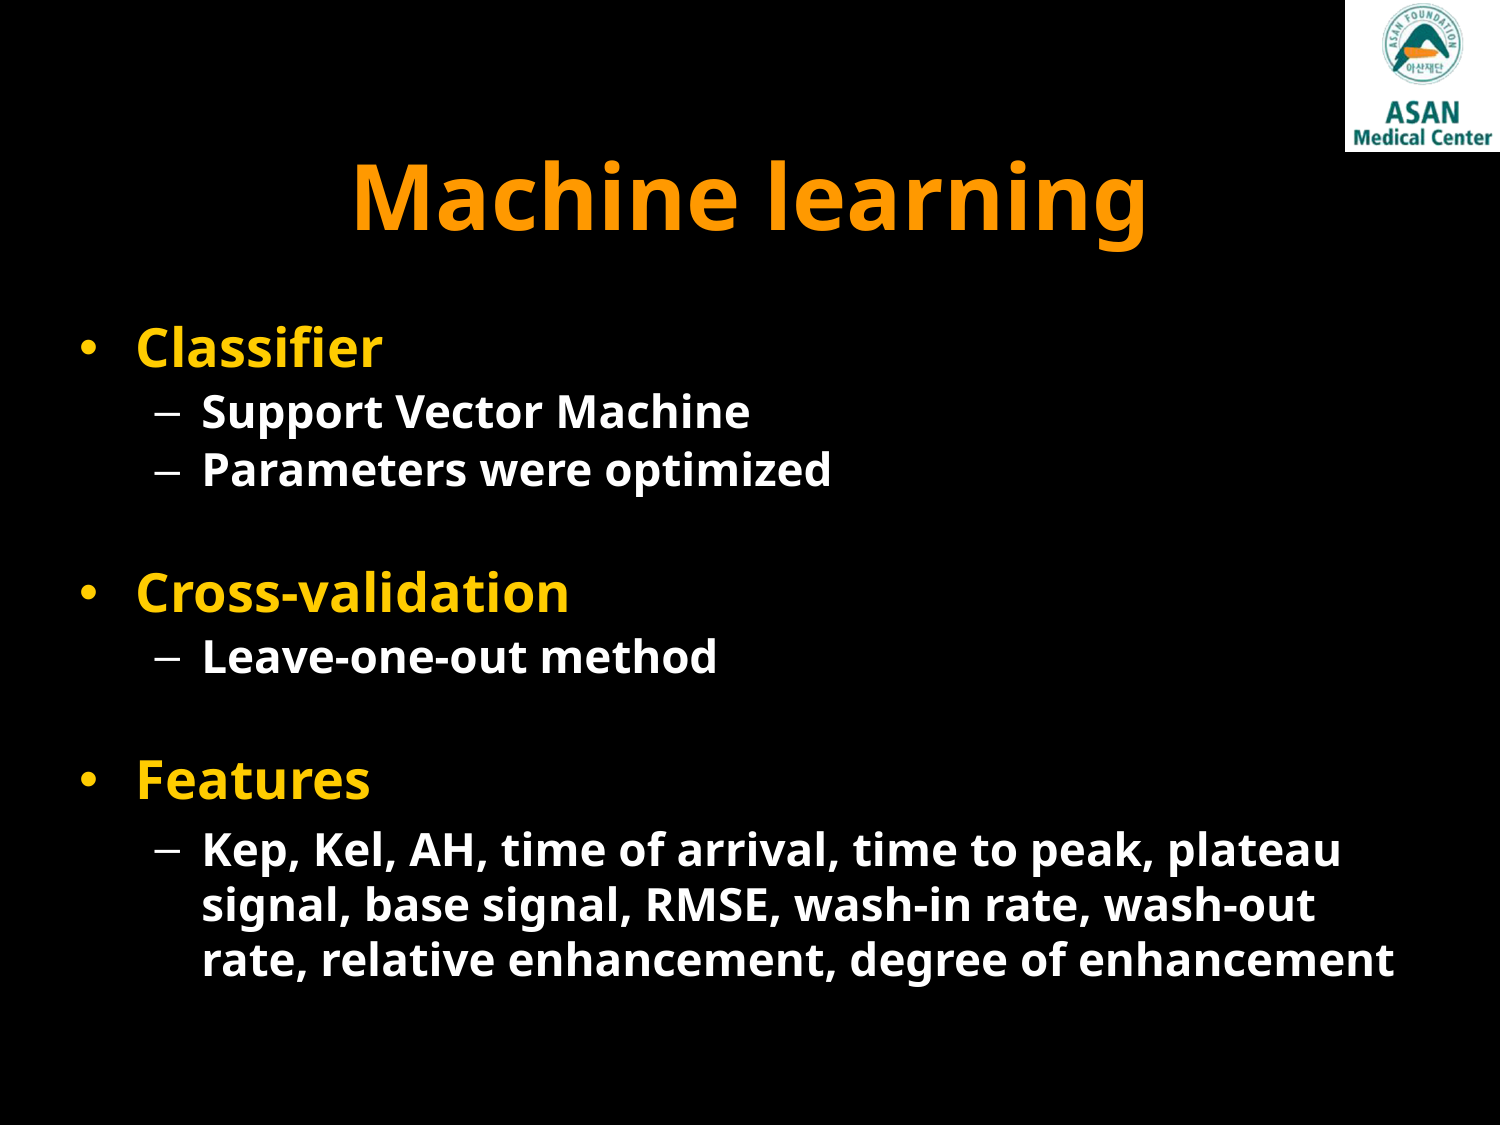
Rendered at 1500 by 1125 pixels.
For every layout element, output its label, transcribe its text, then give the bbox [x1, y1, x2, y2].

text_box Machine learning [112, 99, 1388, 288]
text_box Classifier Support Vector Machine Parameters were optimized Cross-validation Leave-one-out method Features Kep, Kel, AH, time of arrival, time to peak, plateau signal, base signal, RMSE, wash-in rate, wash-out rate, relative enhancement, degree of enhancement [64, 313, 1442, 1070]
picture [1345, 0, 1500, 152]
